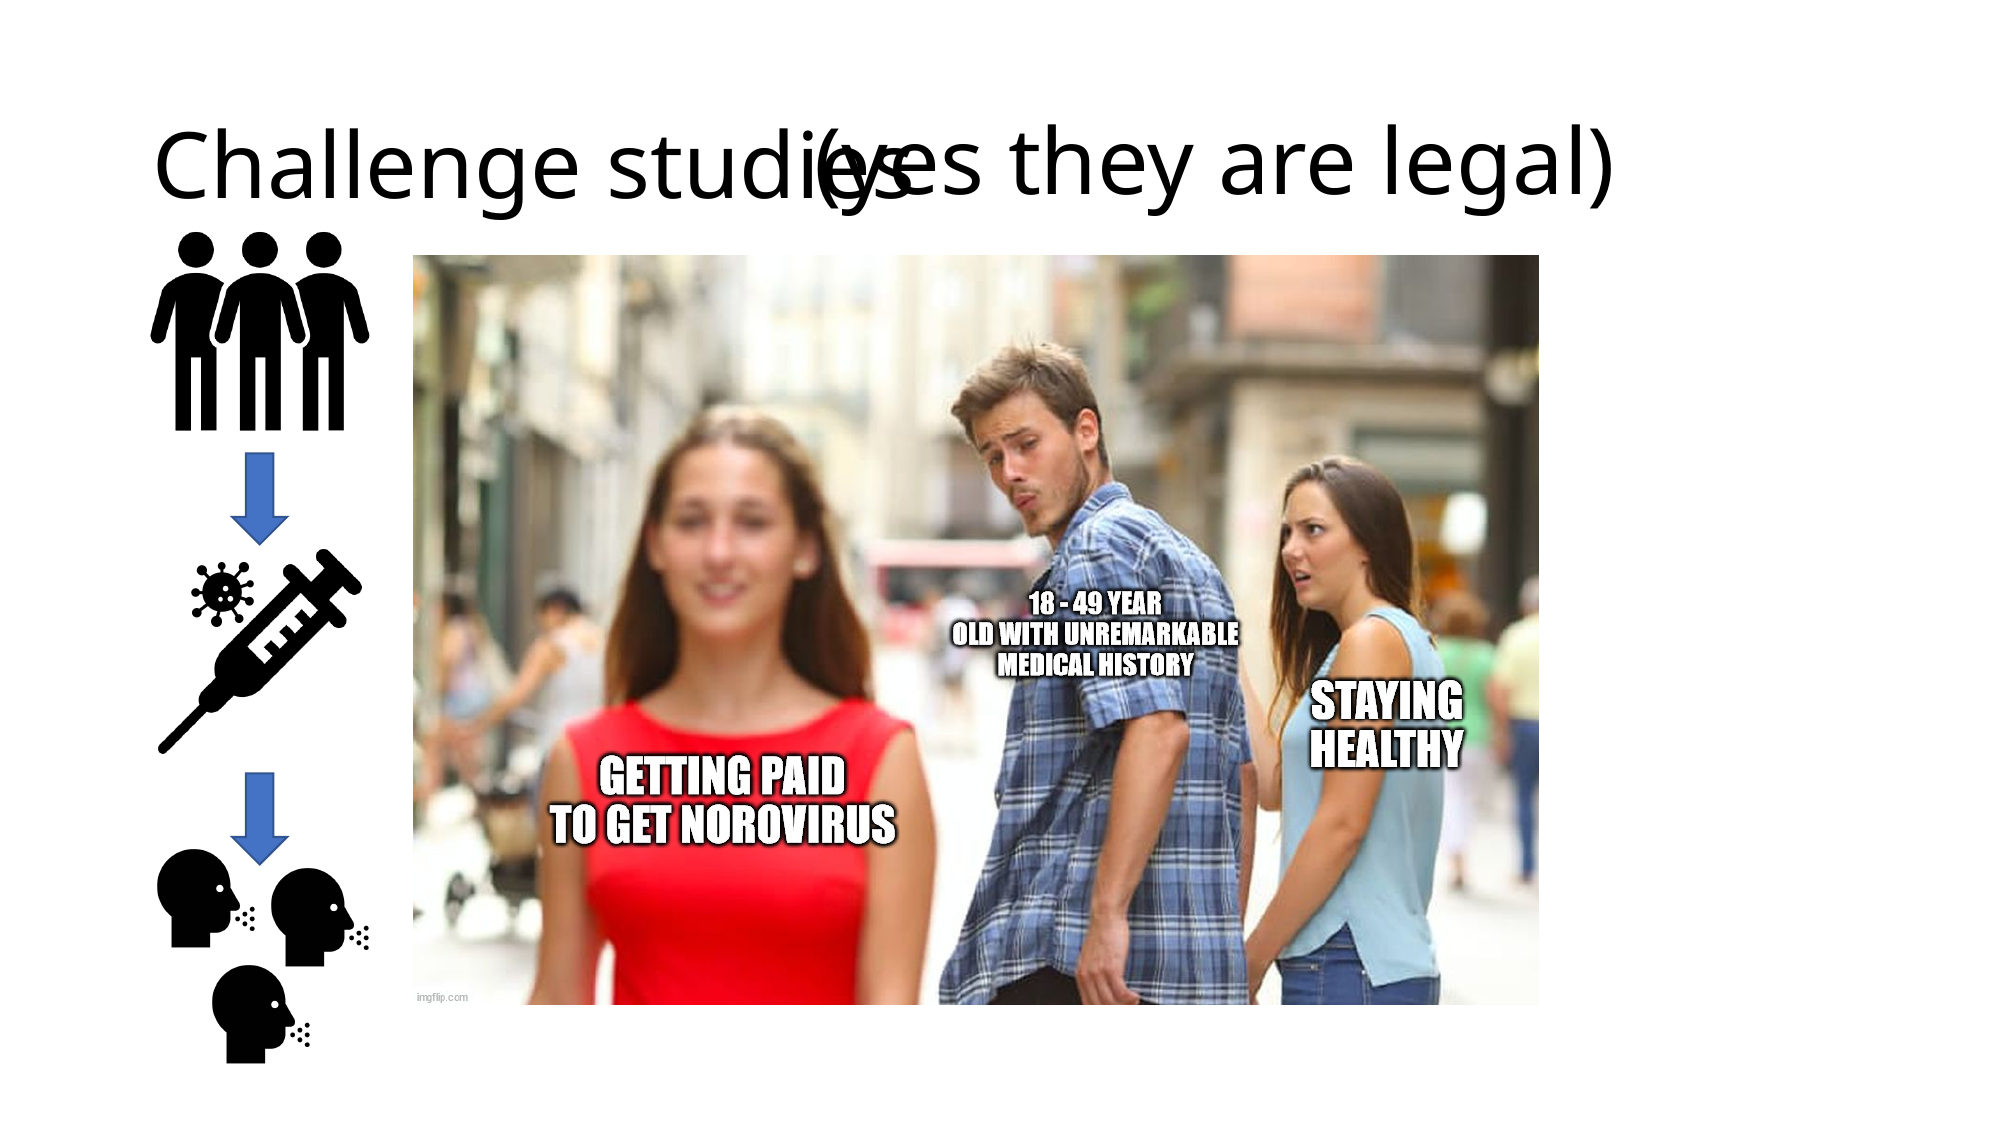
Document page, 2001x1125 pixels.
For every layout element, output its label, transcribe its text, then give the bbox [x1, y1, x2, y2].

text_box [229, 774, 290, 861]
picture [413, 255, 1539, 1005]
text_box [229, 454, 290, 528]
title Challenge studies [137, 59, 1863, 278]
picture [137, 528, 382, 774]
picture [137, 208, 382, 454]
picture [140, 842, 371, 1075]
